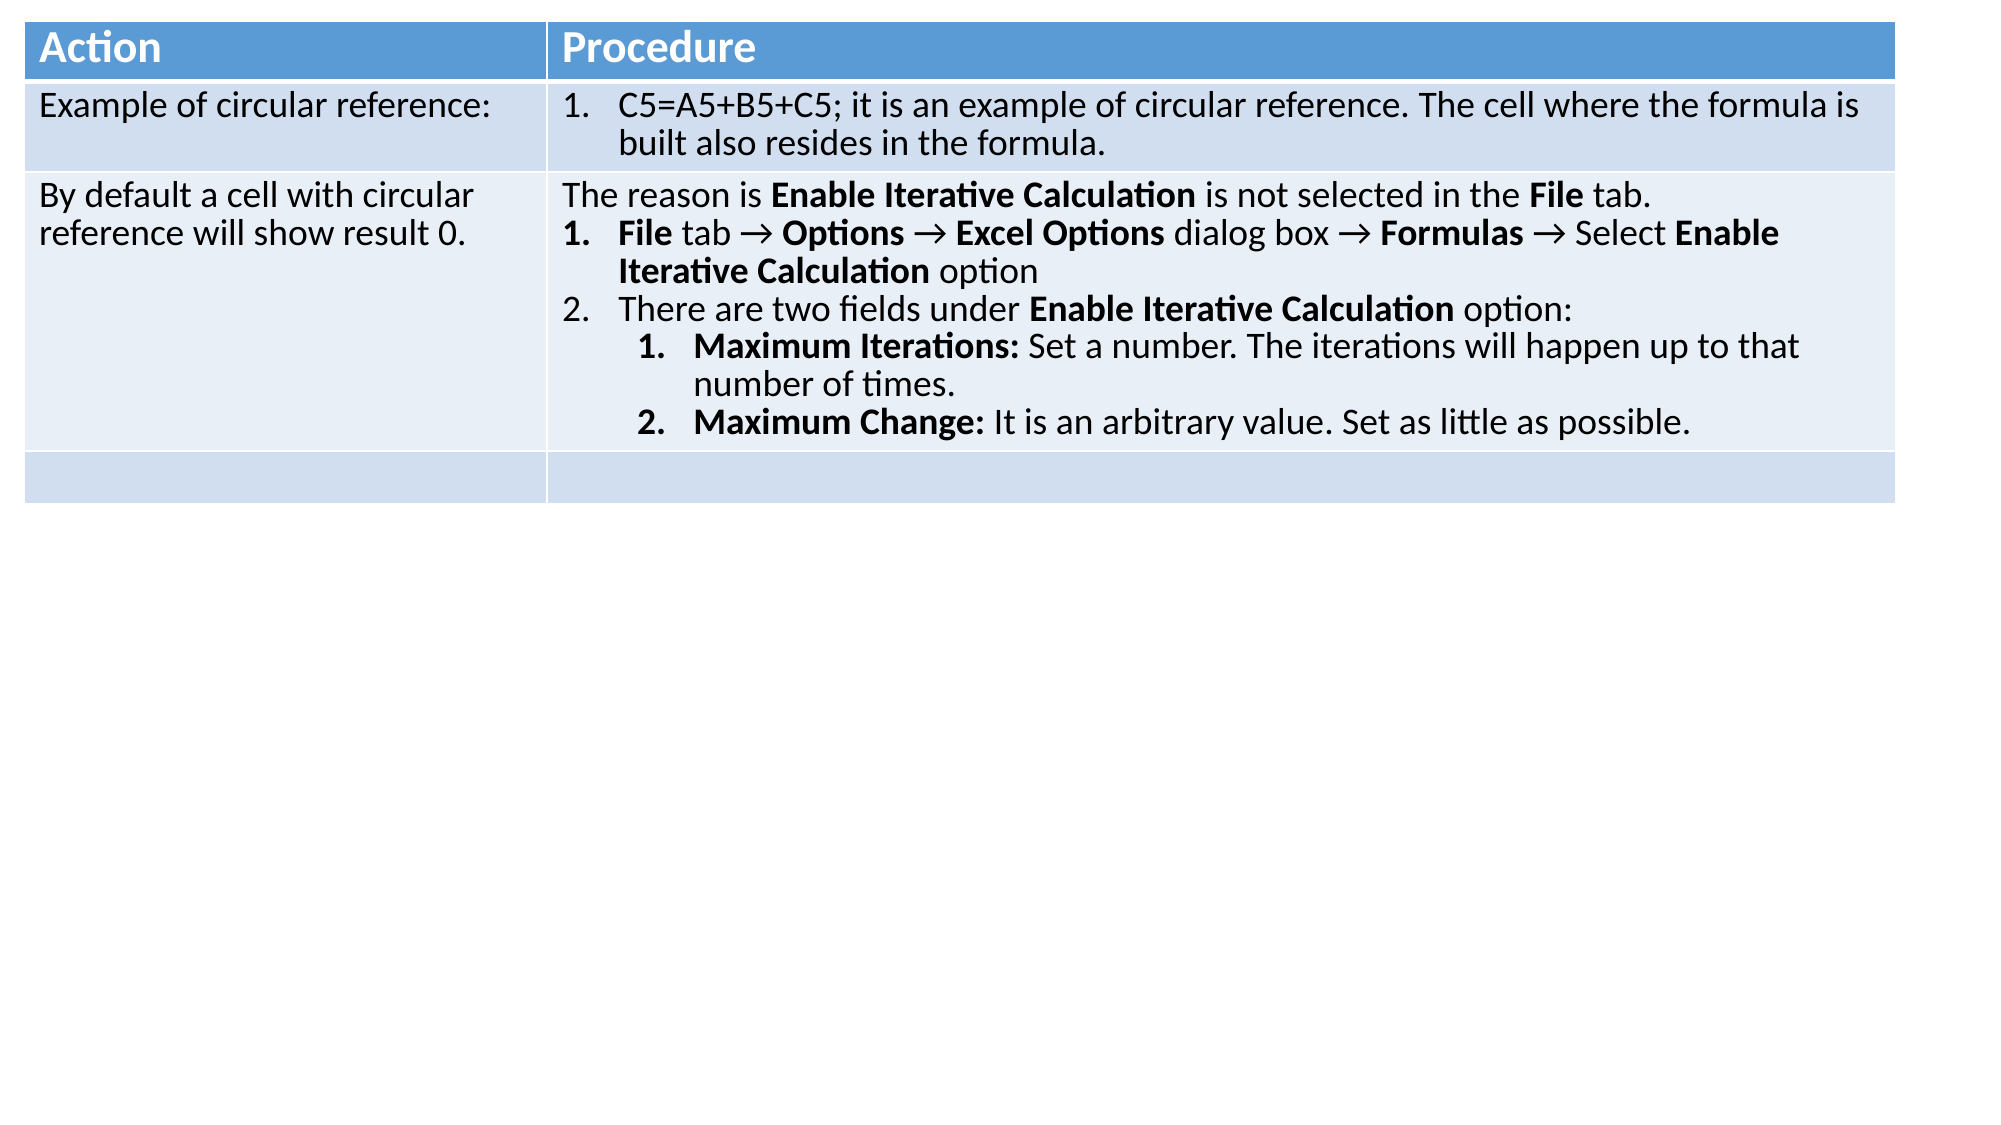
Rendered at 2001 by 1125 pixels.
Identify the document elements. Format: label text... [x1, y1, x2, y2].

table_cell The reason is Enable Iterative Calculation is not selected in the File tab. File tab → Options → Excel Options dialog box → Formulas → Select Enable Iterative Calculation option There are two fields under Enable Iterative Calculation option: Maximum Iterations: Set a number. The iterations will happen up to that number of times. Maximum Change: It is an arbitrary value. Set as little as possible. [548, 173, 1895, 450]
table_header Action [25, 22, 546, 79]
table_cell Example of circular reference: [25, 84, 546, 171]
table_cell By default a cell with circular reference will show result 0. [25, 173, 546, 450]
table_header Procedure [548, 22, 1895, 79]
table_cell [548, 452, 1895, 503]
table_cell C5=A5+B5+C5; it is an example of circular reference. The cell where the formula is built also resides in the formula. [548, 84, 1895, 171]
table_cell [25, 452, 546, 503]
